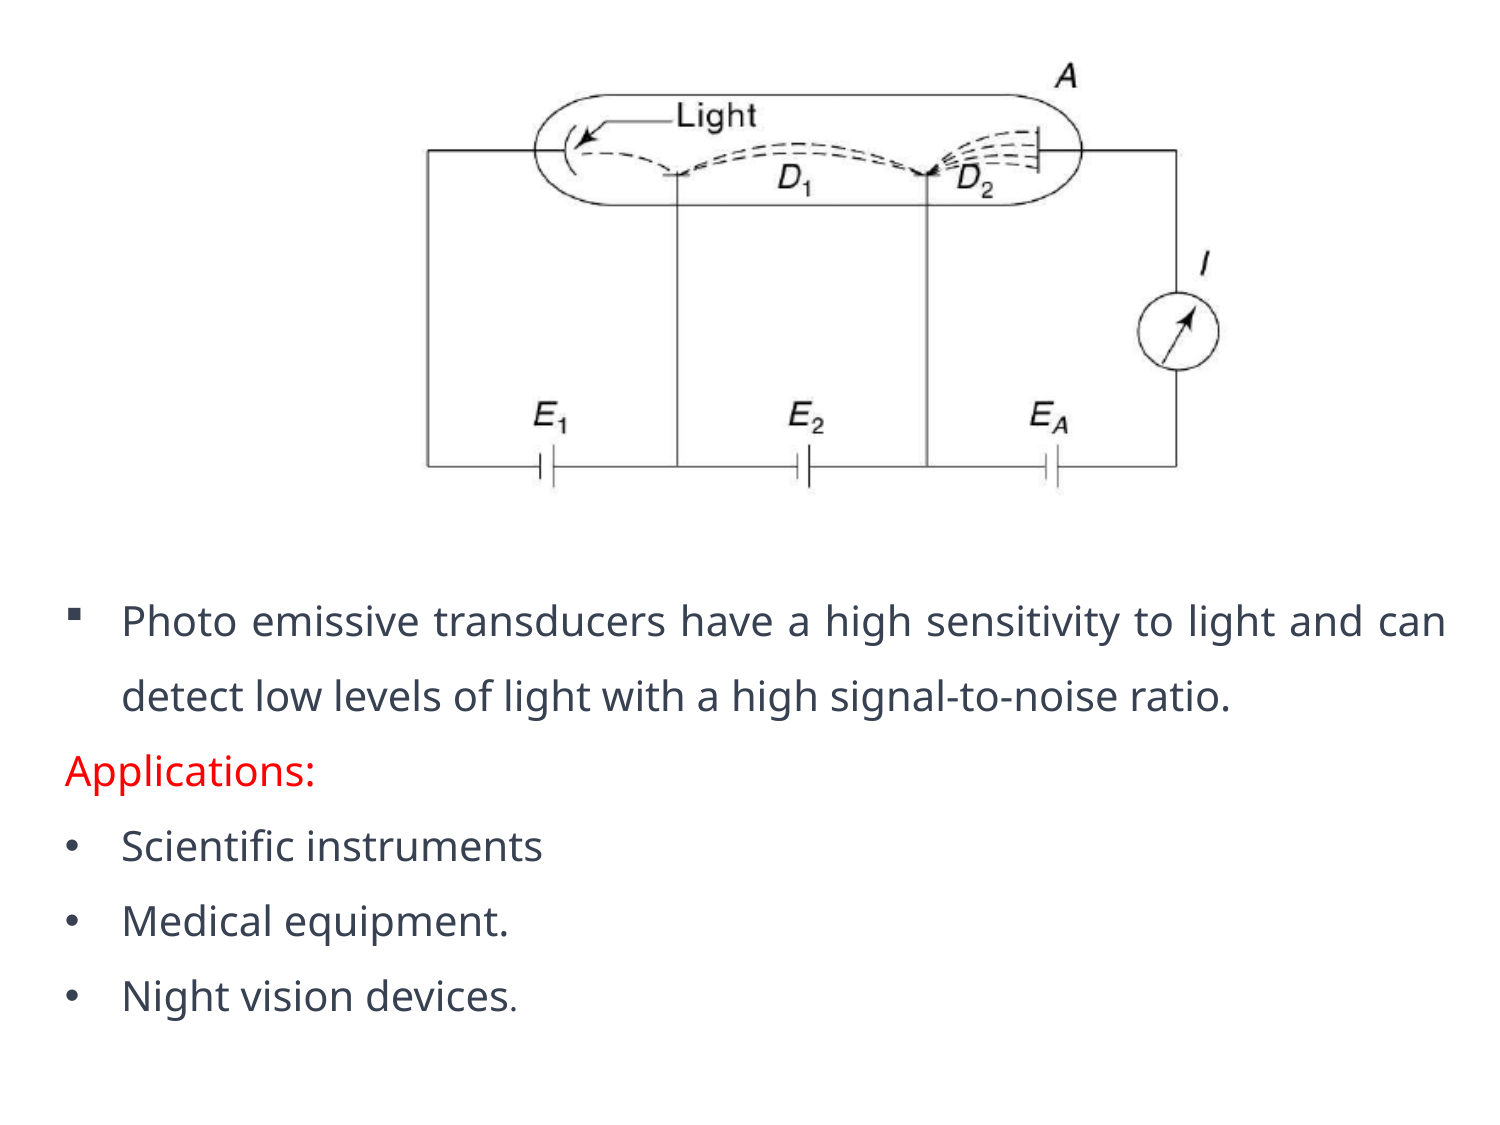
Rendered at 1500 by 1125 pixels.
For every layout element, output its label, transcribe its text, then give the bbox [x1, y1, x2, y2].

picture [362, 49, 1234, 501]
text_box Photo emissive transducers have a high sensitivity to light and can detect low levels of light with a high signal-to-noise ratio. Applications: Scientific instruments Medical equipment. Night vision devices. [49, 562, 1463, 1028]
